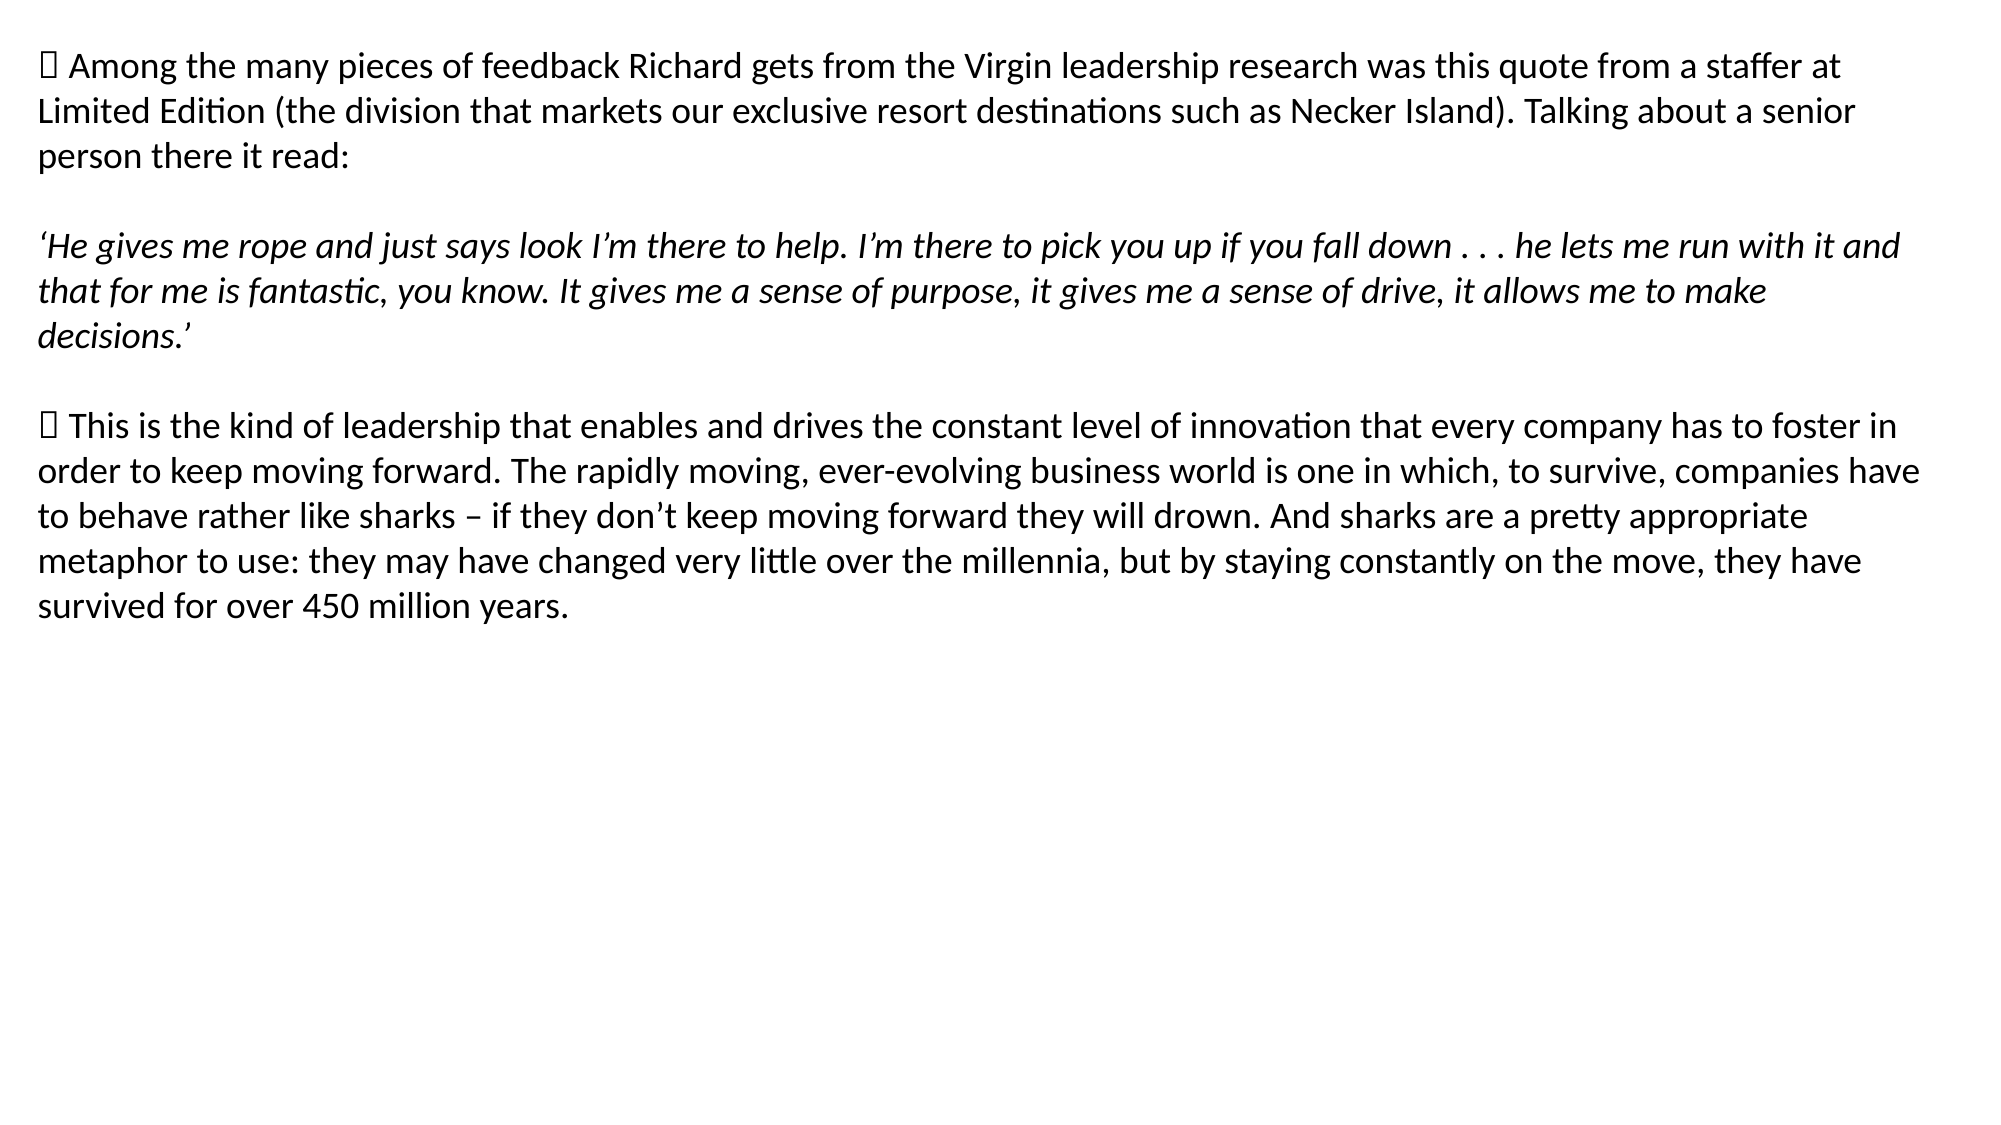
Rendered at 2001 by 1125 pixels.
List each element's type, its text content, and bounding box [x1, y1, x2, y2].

text_box  Among the many pieces of feedback Richard gets from the Virgin leadership research was this quote from a staffer at Limited Edition (the division that markets our exclusive resort destinations such as Necker Island). Talking about a senior person there it read: ‘He gives me rope and just says look I’m there to help. I’m there to pick you up if you fall down . . . he lets me run with it and that for me is fantastic, you know. It gives me a sense of purpose, it gives me a sense of drive, it allows me to make decisions.’  This is the kind of leadership that enables and drives the constant level of innovation that every company has to foster in order to keep moving forward. The rapidly moving, ever-evolving business world is one in which, to survive, companies have to behave rather like sharks – if they don’t keep moving forward they will drown. And sharks are a pretty appropriate metaphor to use: they may have changed very little over the millennia, but by staying constantly on the move, they have survived for over 450 million years. [22, 34, 1939, 634]
